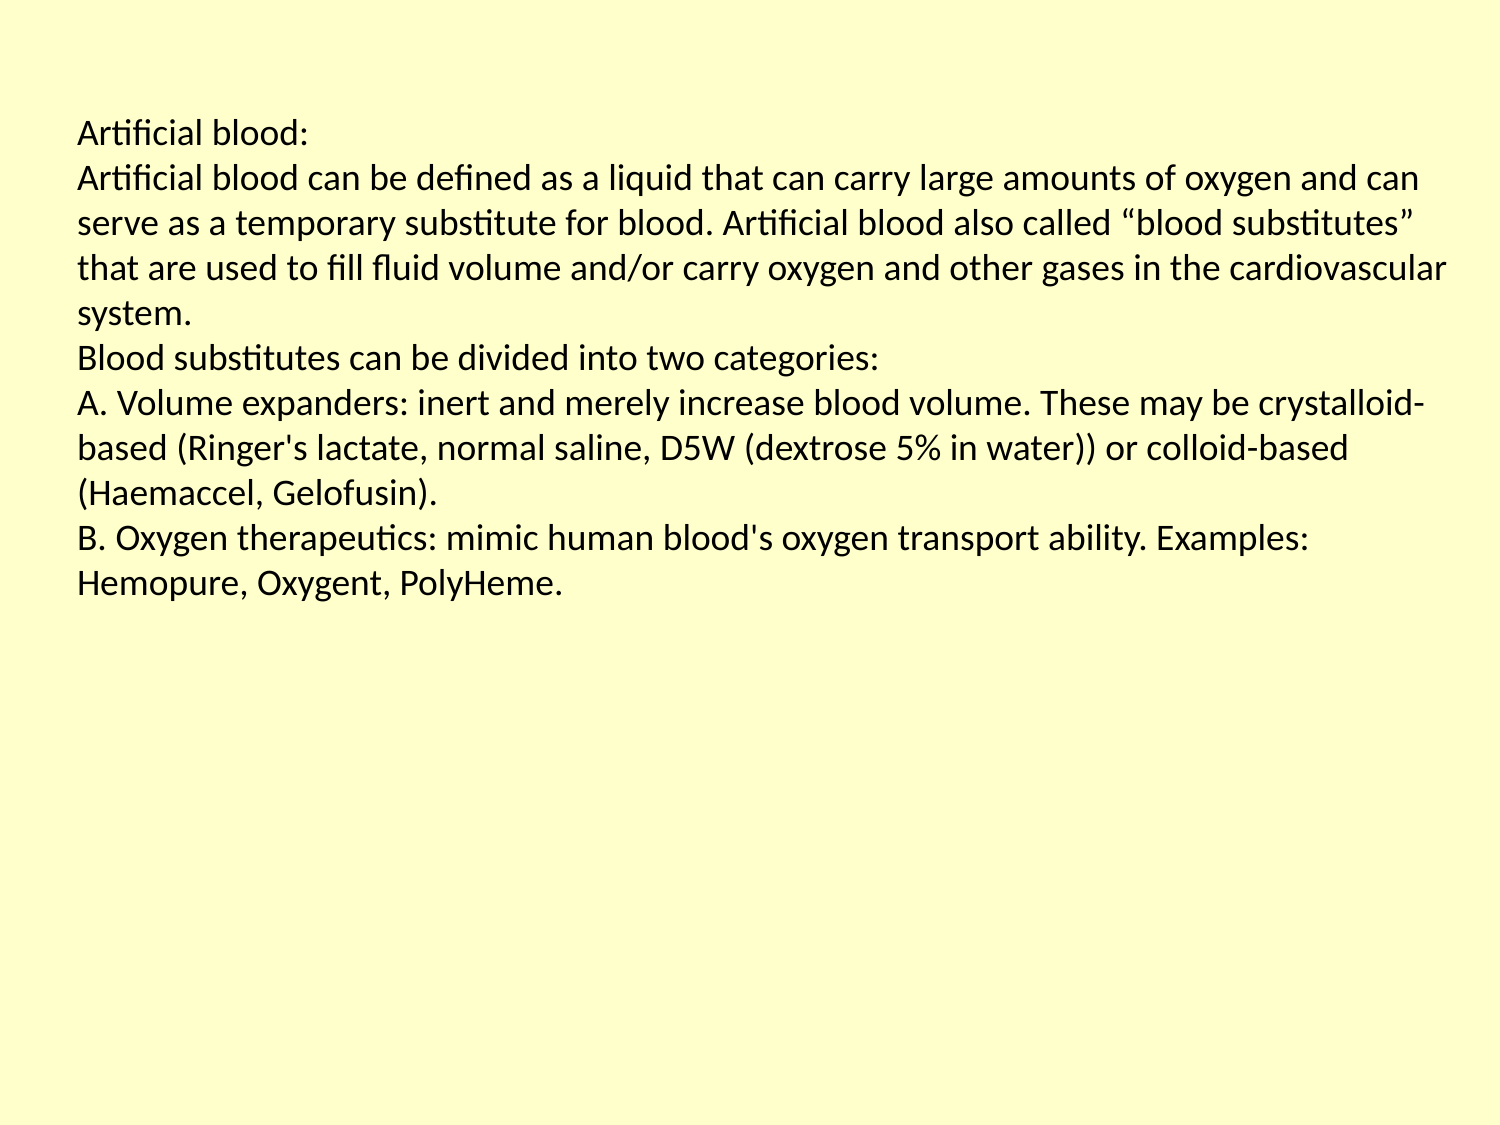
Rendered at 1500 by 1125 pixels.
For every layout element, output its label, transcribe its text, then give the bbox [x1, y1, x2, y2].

text_box Artificial blood: Artificial blood can be defined as a liquid that can carry large amounts of oxygen and can serve as a temporary substitute for blood. Artificial blood also called “blood substitutes” that are used to fill fluid volume and/or carry oxygen and other gases in the cardiovascular system. Blood substitutes can be divided into two categories: A. Volume expanders: inert and merely increase blood volume. These may be crystalloid- based (Ringer's lactate, normal saline, D5W (dextrose 5% in water)) or colloid-based (Haemaccel, Gelofusin). B. Oxygen therapeutics: mimic human blood's oxygen transport ability. Examples: Hemopure, Oxygent, PolyHeme. [62, 100, 1475, 611]
